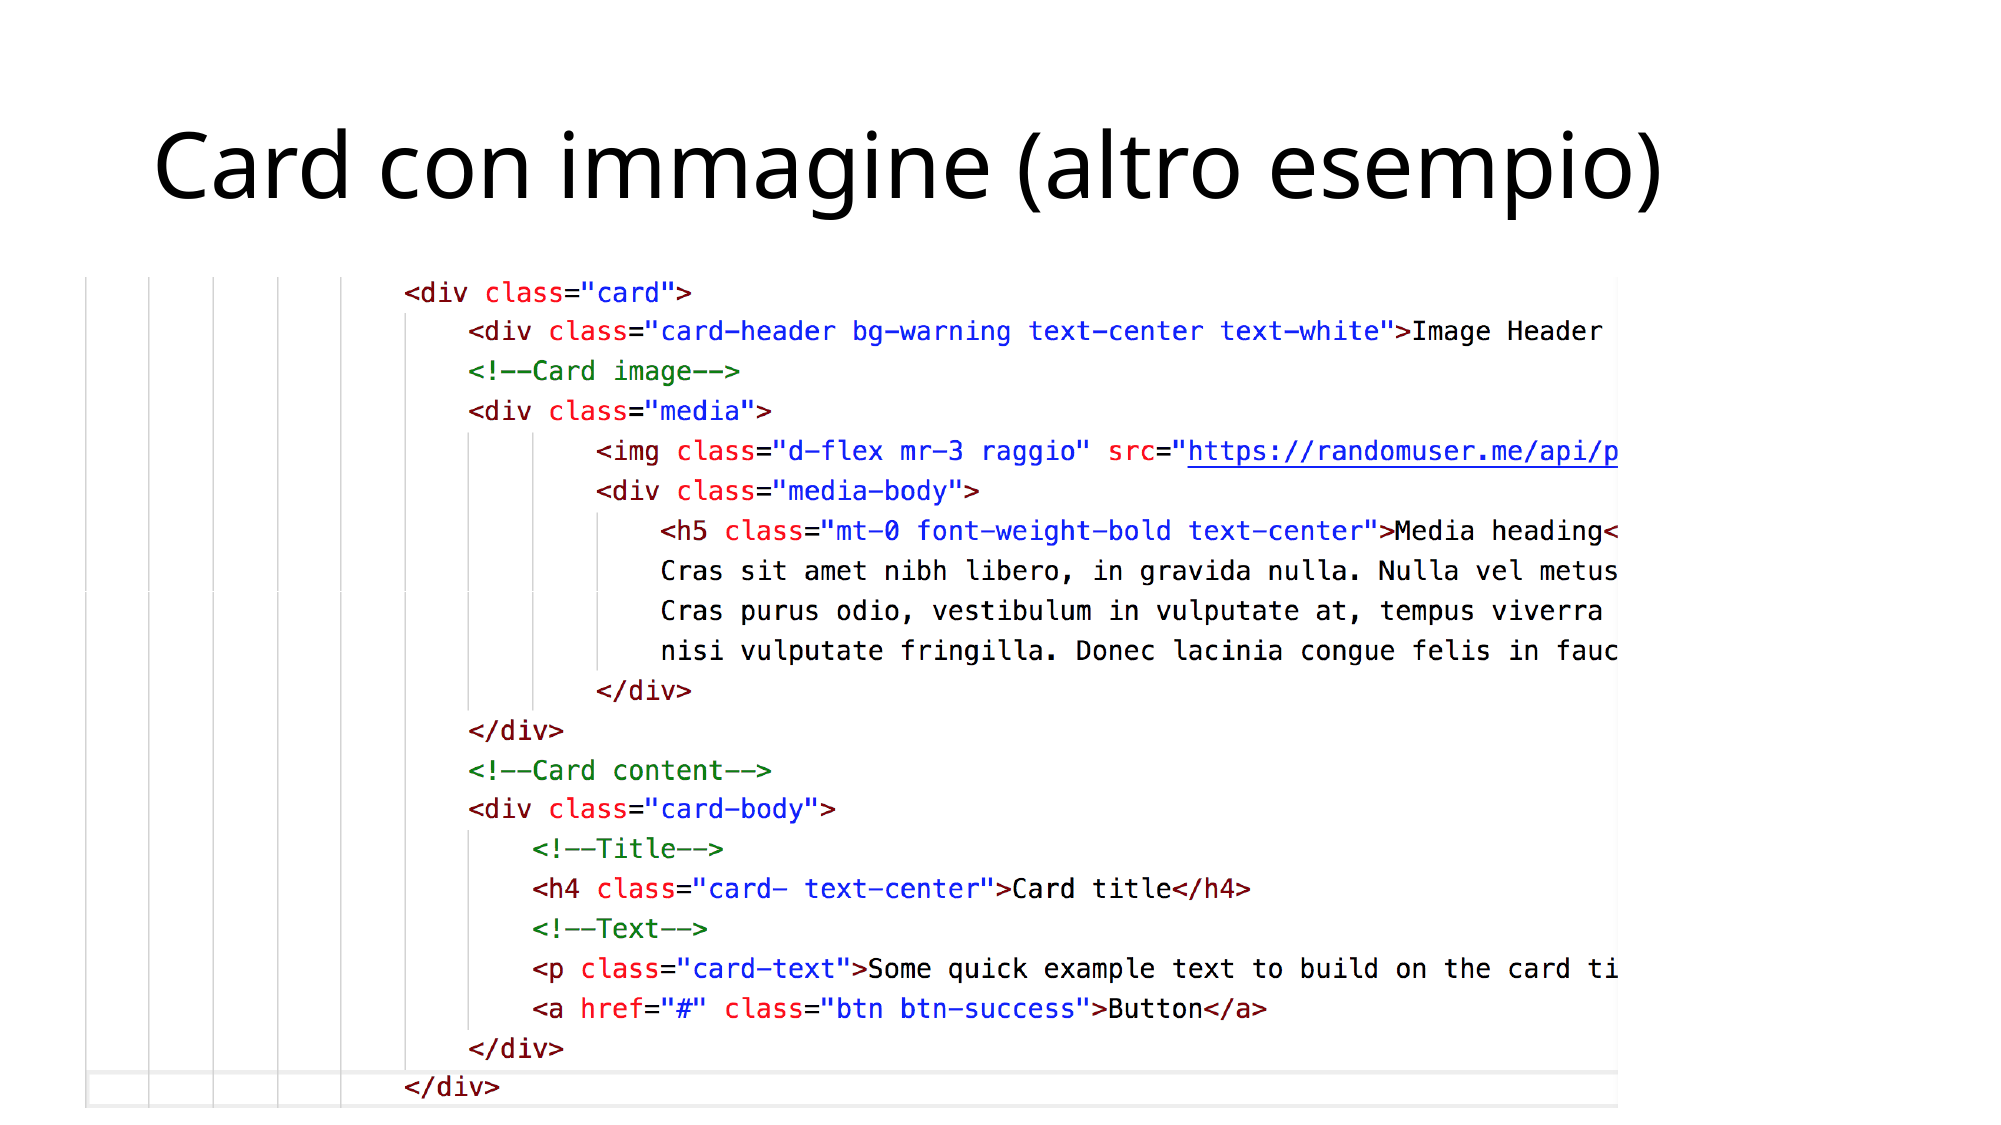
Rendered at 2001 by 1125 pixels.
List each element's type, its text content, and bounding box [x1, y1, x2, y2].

title Card con immagine (altro esempio) [137, 59, 1863, 278]
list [83, 277, 1618, 1109]
